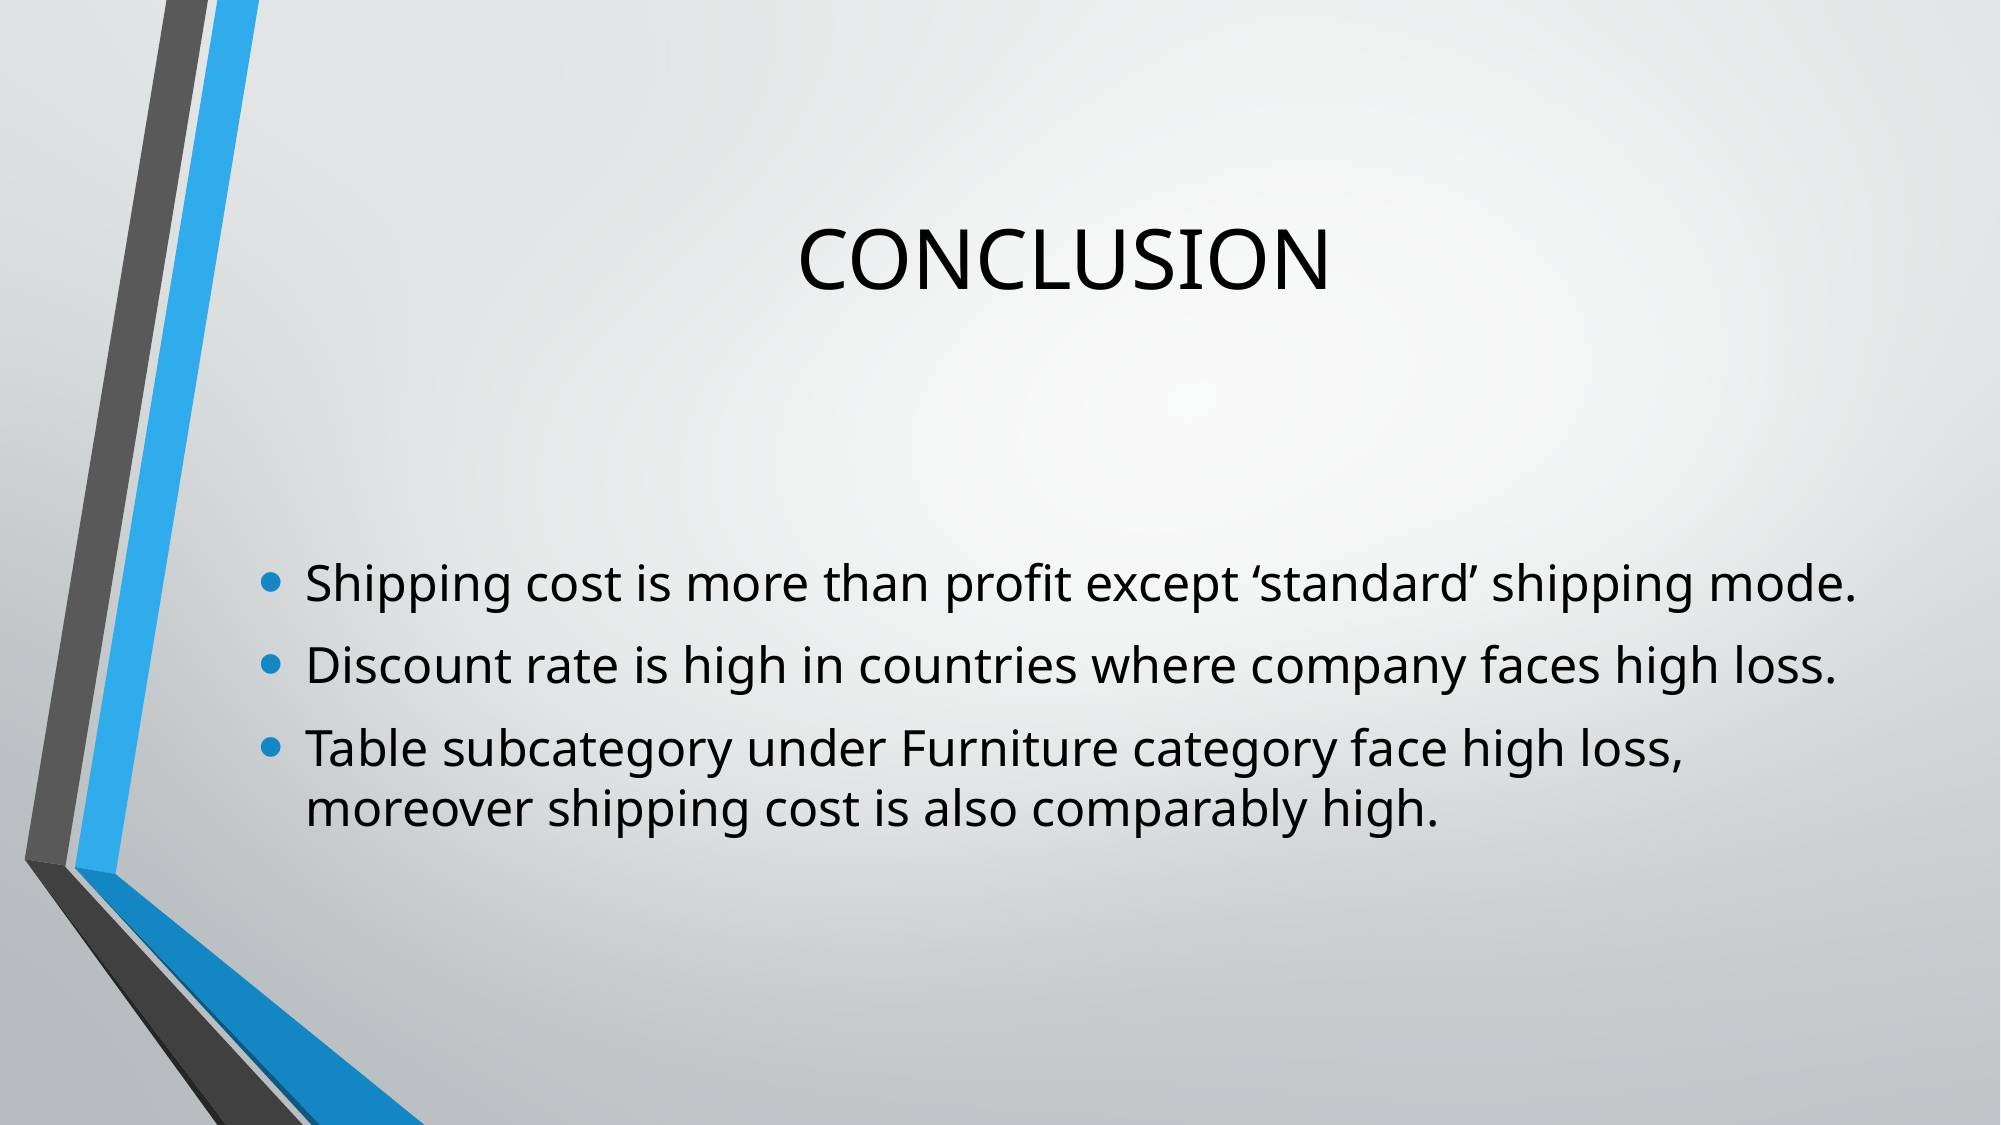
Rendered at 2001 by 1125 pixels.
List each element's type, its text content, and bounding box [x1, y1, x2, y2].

title CONCLUSION [243, 112, 1887, 400]
list Shipping cost is more than profit except ‘standard’ shipping mode. Discount rate is high in countries where company faces high loss. Table subcategory under Furniture category face high loss, moreover shipping cost is also comparably high. [243, 437, 1887, 950]
